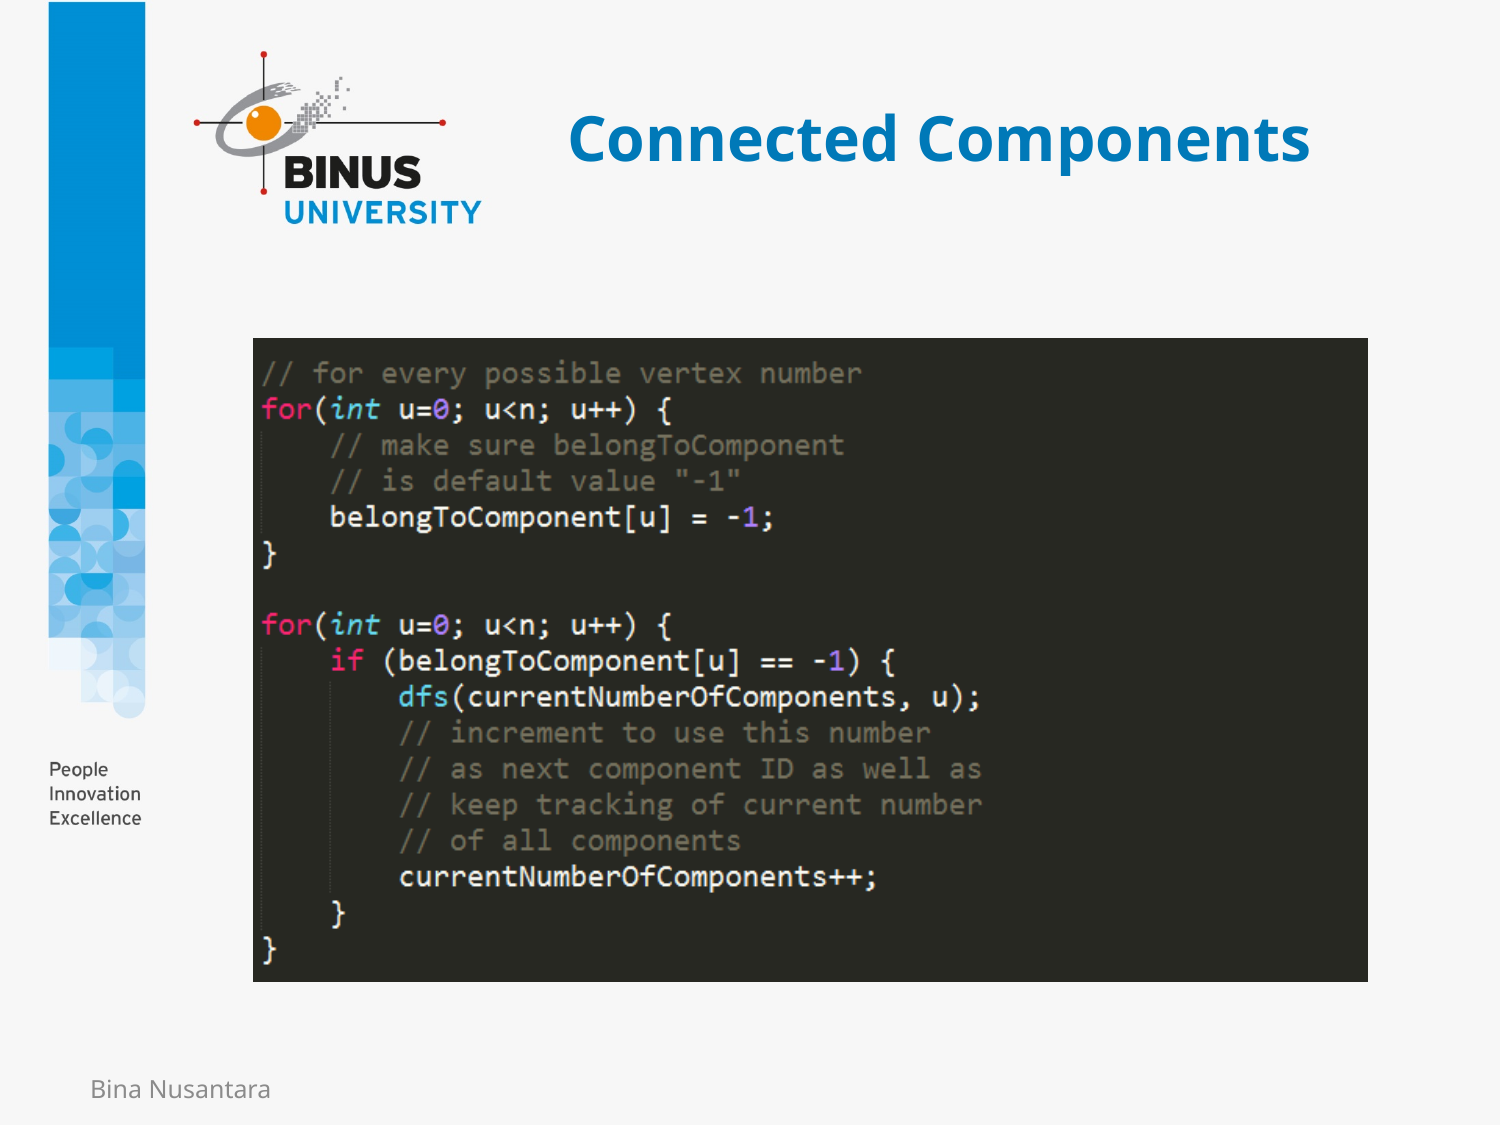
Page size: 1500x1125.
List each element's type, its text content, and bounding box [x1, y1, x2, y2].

slide_number Bina Nusantara [75, 1058, 425, 1119]
title Connected Components [454, 42, 1425, 231]
picture [0, 0, 1500, 983]
